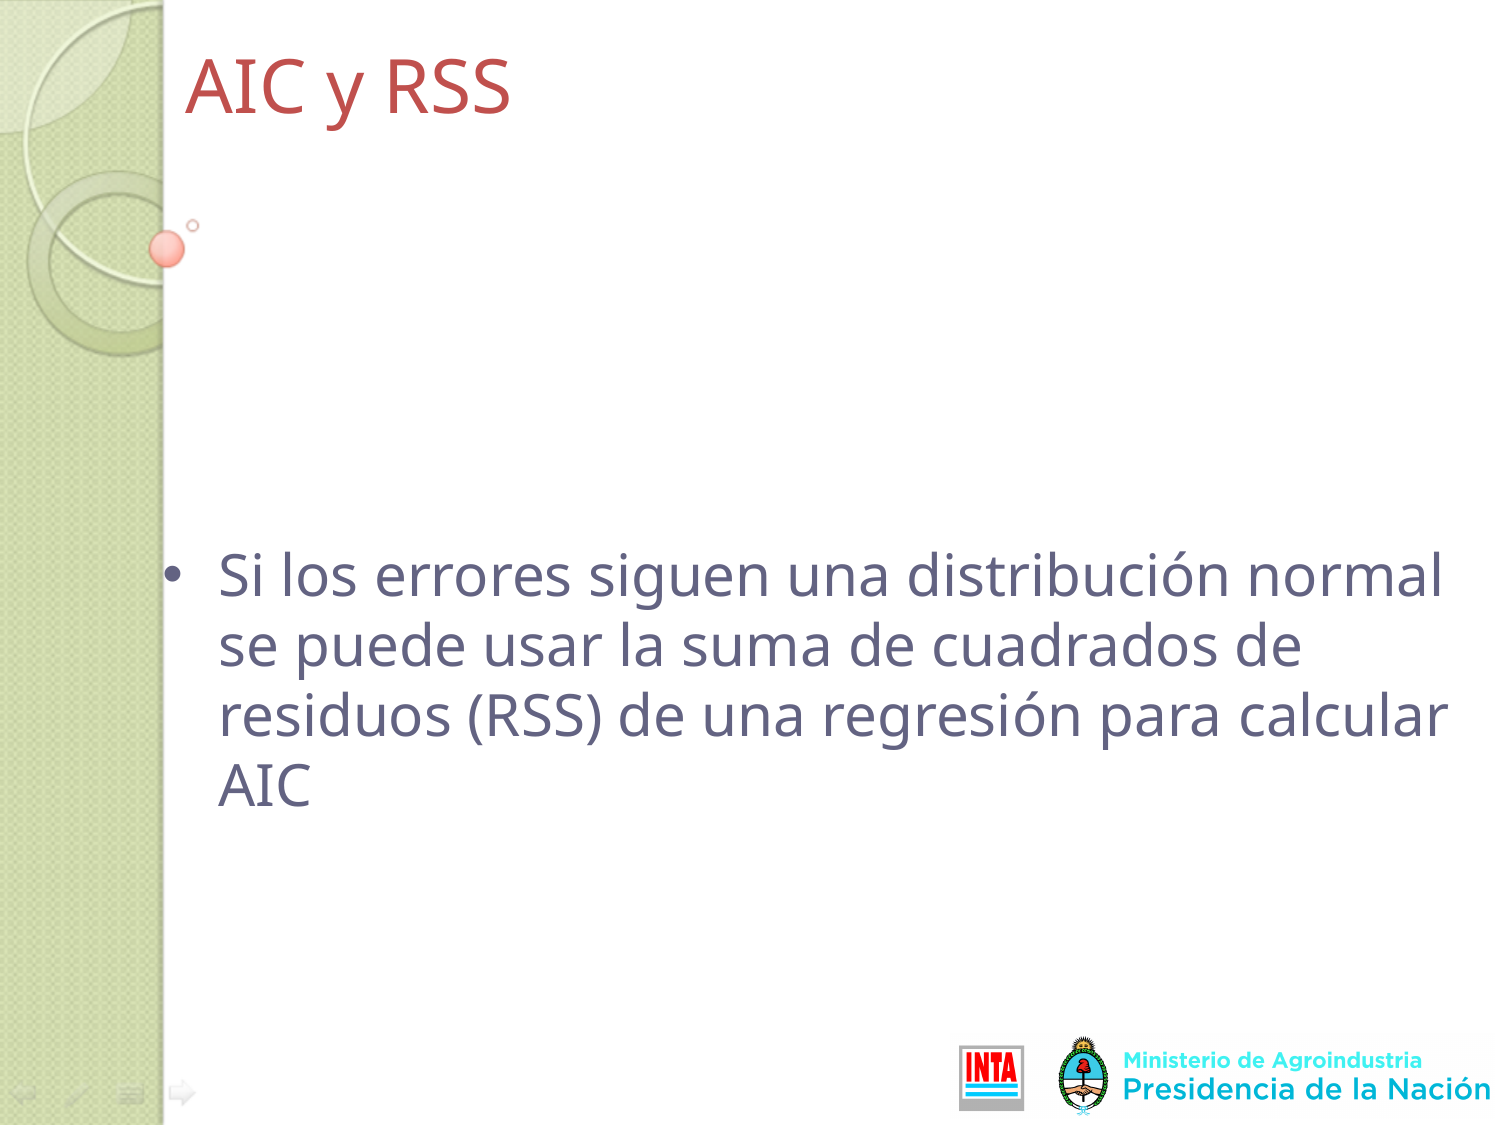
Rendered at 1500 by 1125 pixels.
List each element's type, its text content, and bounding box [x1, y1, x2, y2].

text_box AIC y RSS [171, 31, 1435, 136]
picture [0, 0, 1500, 1125]
